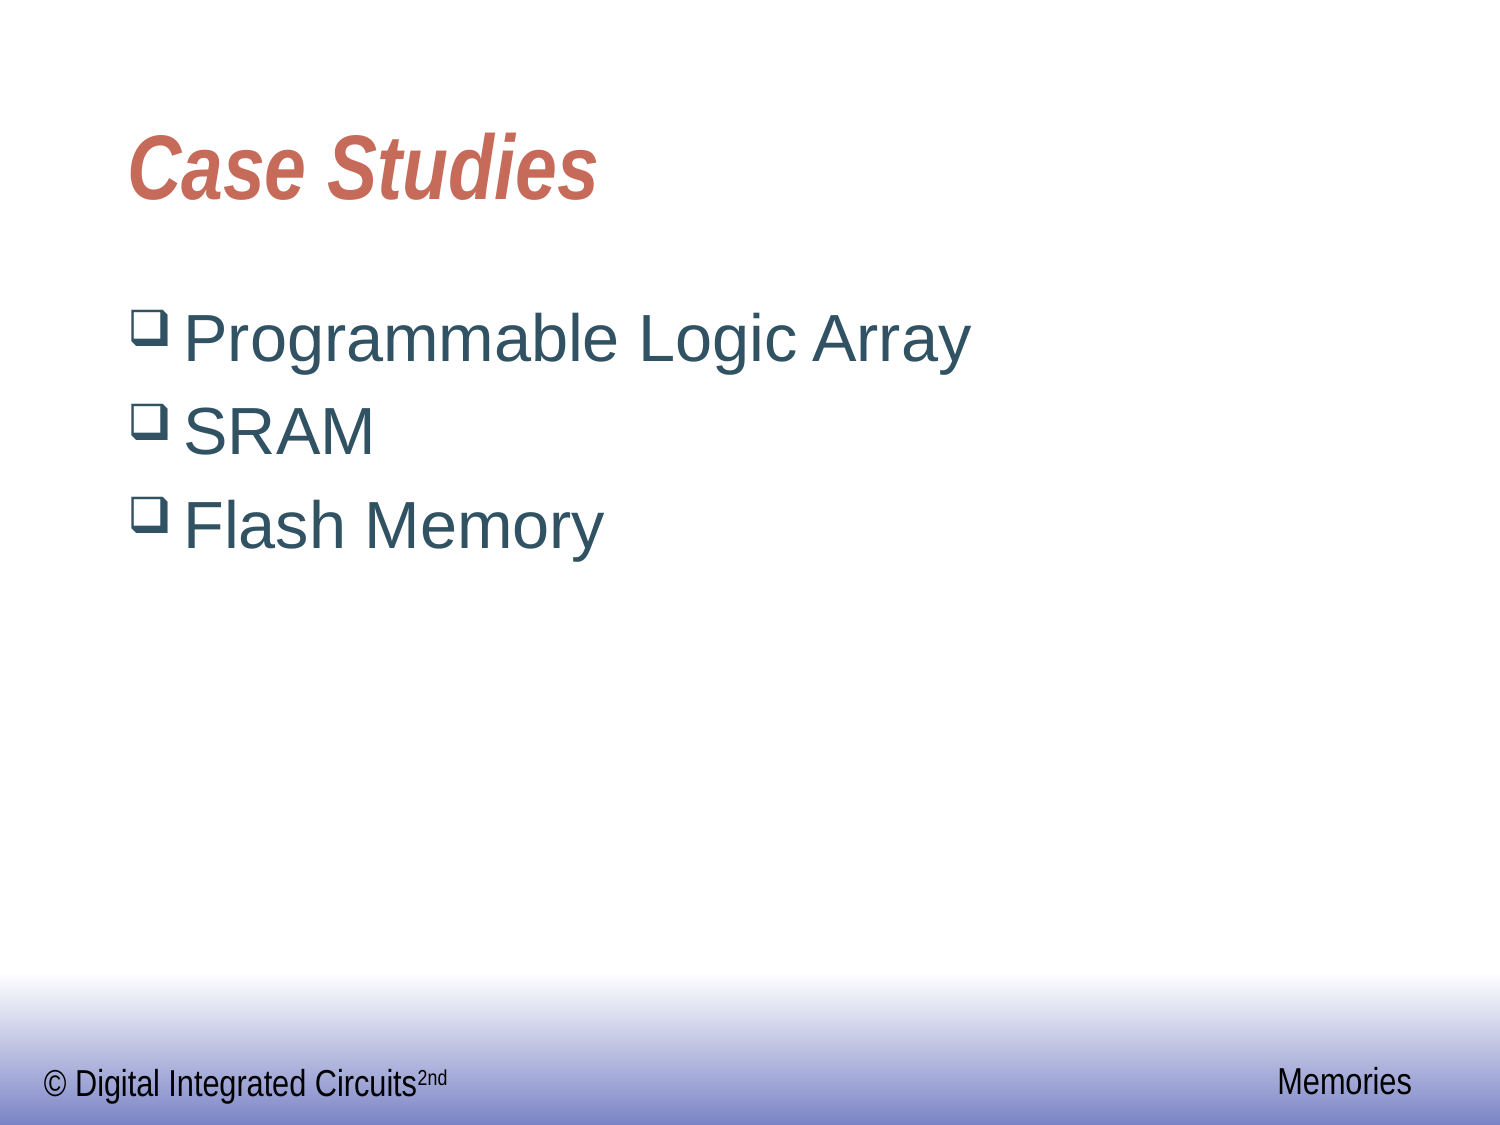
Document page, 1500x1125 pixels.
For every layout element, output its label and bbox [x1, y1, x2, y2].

list [112, 287, 1388, 963]
title [112, 37, 1388, 225]
